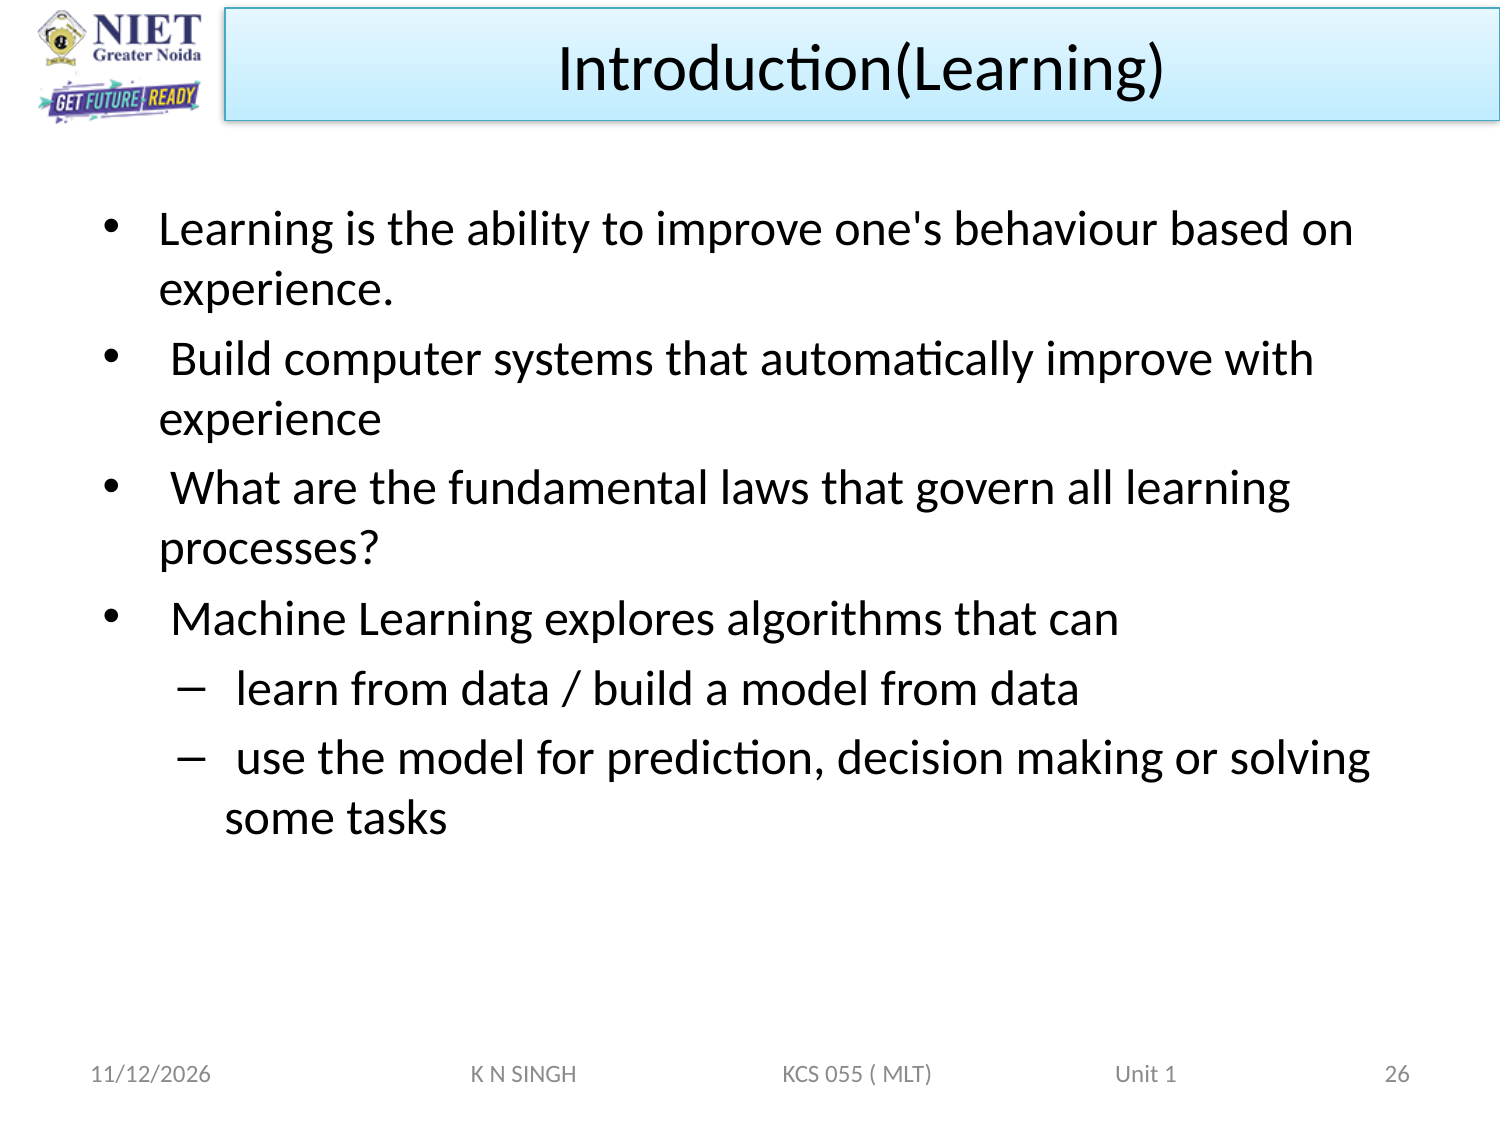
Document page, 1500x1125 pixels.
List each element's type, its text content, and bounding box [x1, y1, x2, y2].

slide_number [75, 1042, 412, 1103]
list Learning is the ability to improve one's behaviour based on experience. Build computer systems that automatically improve with experience What are the fundamental laws that govern all learning processes? Machine Learning explores algorithms that can learn from data / build a model from data use the model for prediction, decision making or solving some tasks [87, 187, 1438, 930]
footer K N SINGH KCS 055 ( MLT) Unit 1 [412, 1042, 1074, 1103]
slide_number 26 [1074, 1042, 1425, 1103]
picture [0, 0, 238, 135]
text_box Introduction(Learning) [241, 7, 1500, 121]
